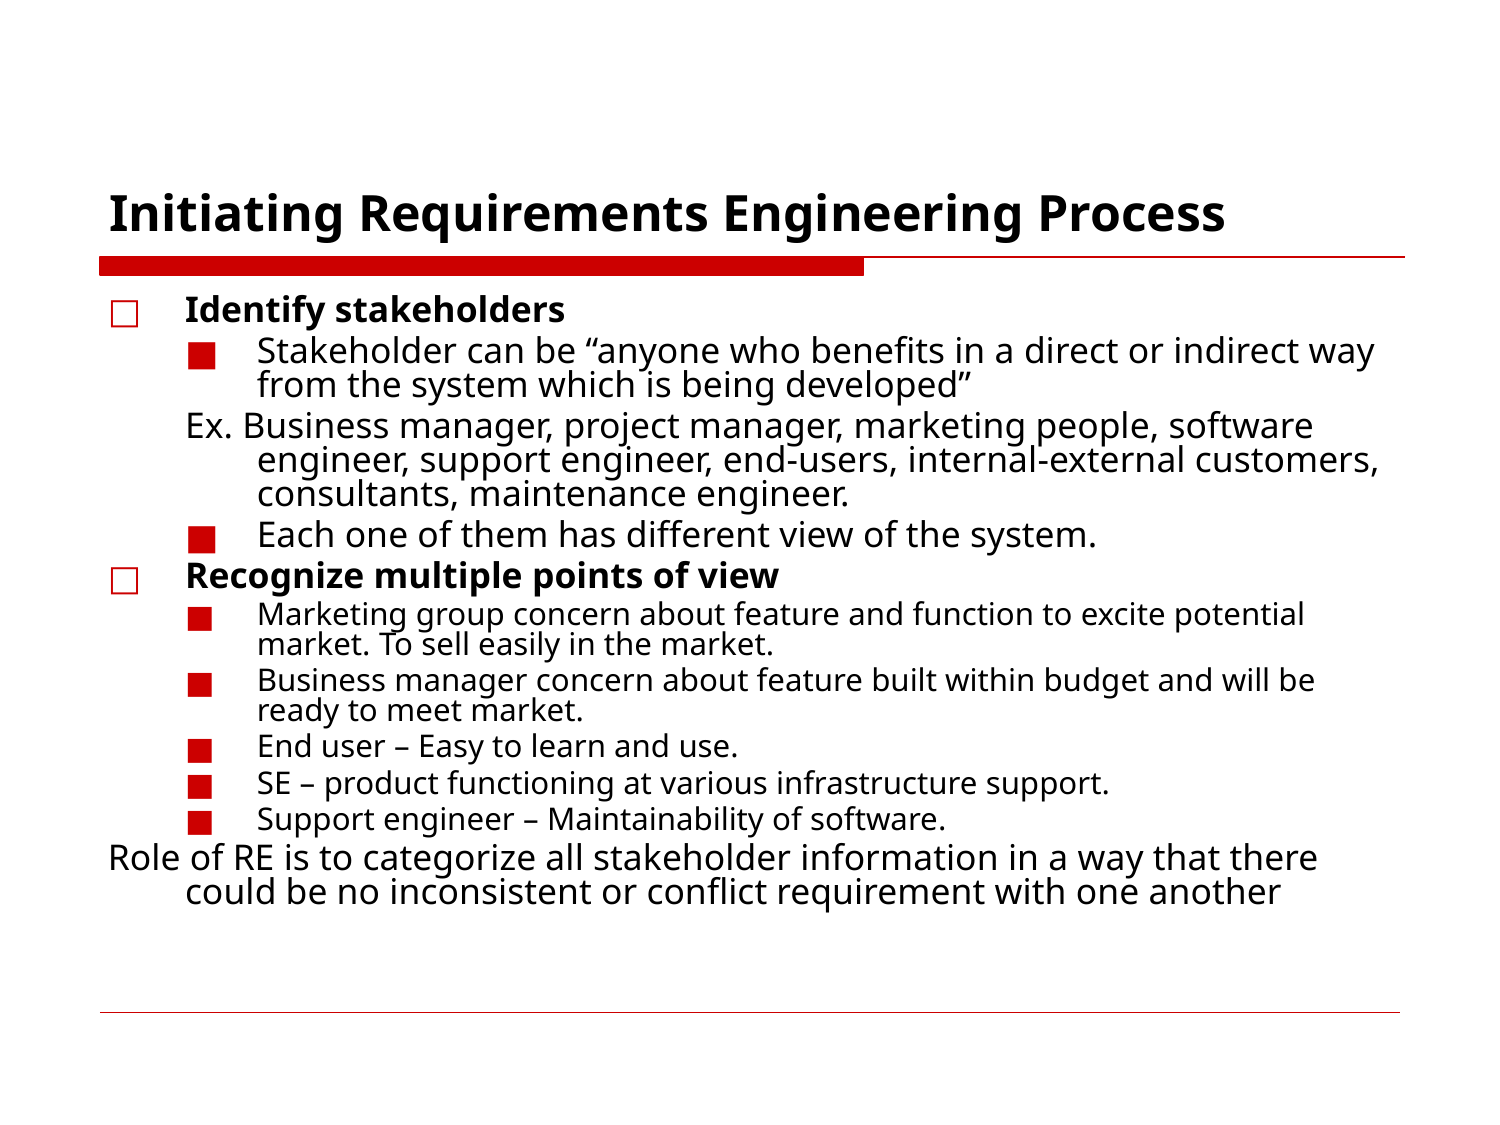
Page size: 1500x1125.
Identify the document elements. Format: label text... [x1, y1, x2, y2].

title Initiating Requirements Engineering Process [94, 50, 1407, 250]
list Identify stakeholders Stakeholder can be “anyone who benefits in a direct or indirect way from the system which is being developed” Ex. Business manager, project manager, marketing people, software engineer, support engineer, end-users, internal-external customers, consultants, maintenance engineer. Each one of them has different view of the system. Recognize multiple points of view Marketing group concern about feature and function to excite potential market. To sell easily in the market. Business manager concern about feature built within budget and will be ready to meet market. End user – Easy to learn and use. SE – product functioning at various infrastructure support. Support engineer – Maintainability of software. Role of RE is to categorize all stakeholder information in a way that there could be no inconsistent or conflict requirement with one another [92, 287, 1406, 988]
